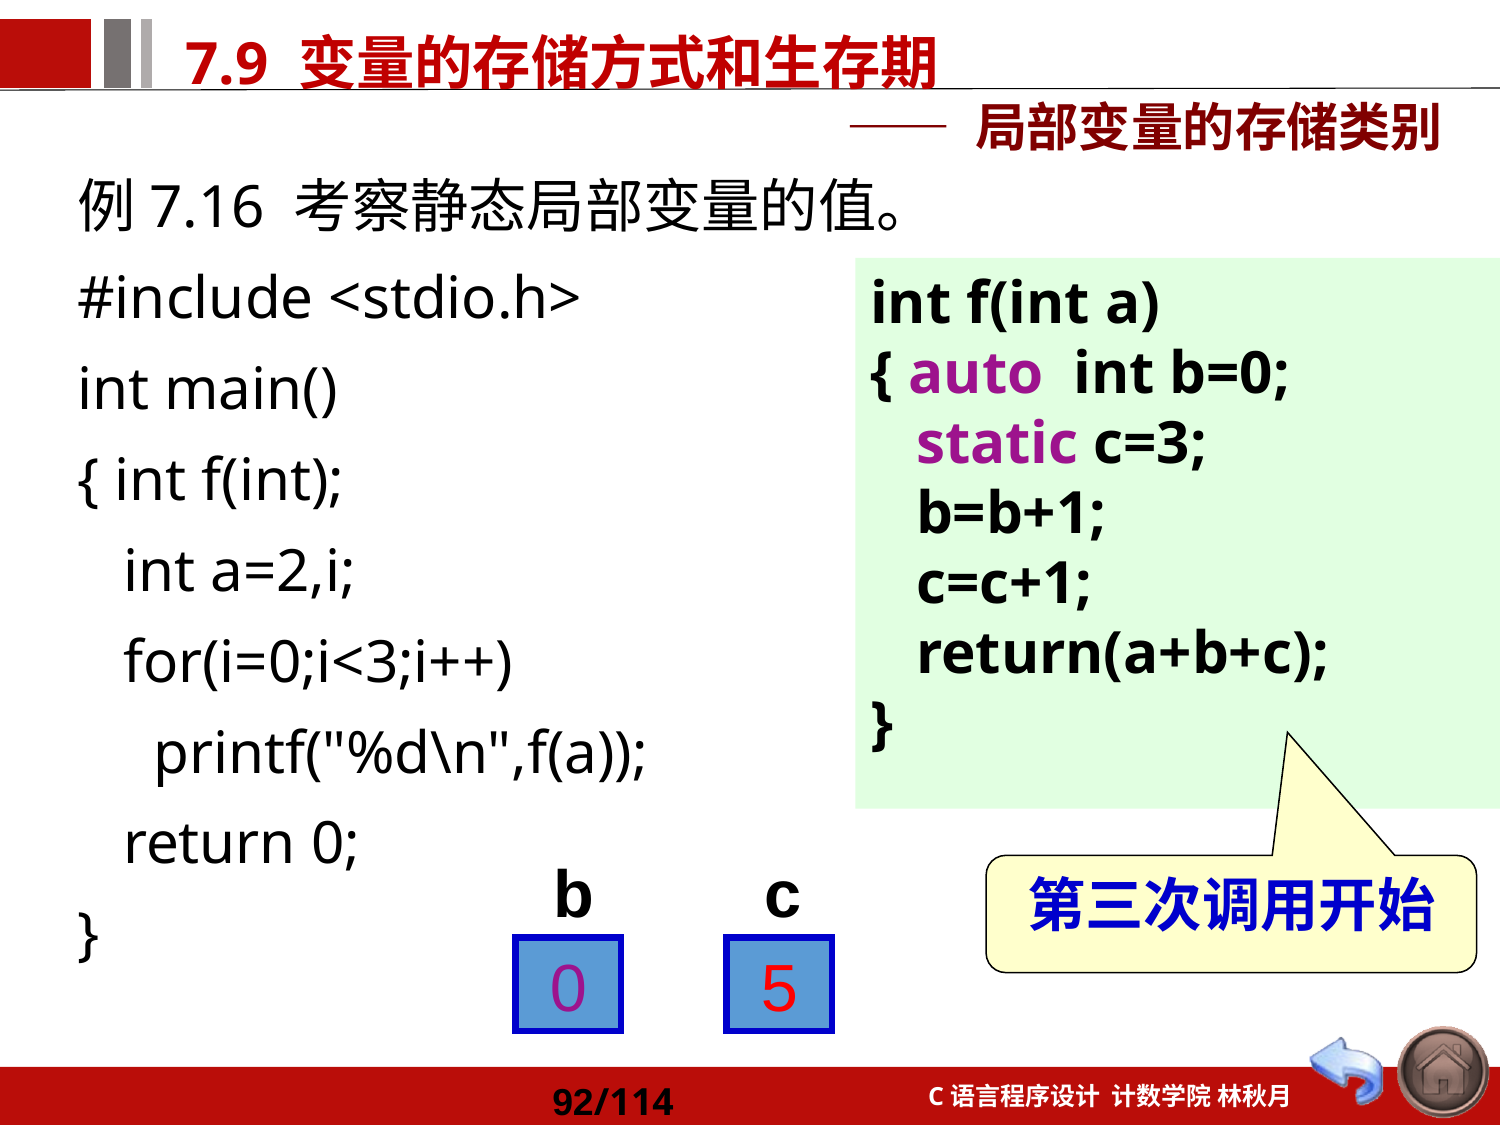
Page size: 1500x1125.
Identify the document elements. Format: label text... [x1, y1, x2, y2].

text_box 0 [515, 938, 621, 1032]
list 例7.16 考察静态局部变量的值。 #include <stdio.h> int main() { int f(int); int a=2,i; for(i=0;i<3;i++) printf("%d\n",f(a)); return 0; } [62, 140, 1149, 938]
text_box int f(int a) { auto int b=0; static c=3; b=b+1; c=c+1; return(a+b+c); } [1149, 257, 1500, 809]
text_box 第三次调用开始 [986, 732, 1477, 973]
text_box 5 [726, 938, 832, 1032]
text_box —— 局部变量的存储类别 [832, 86, 1500, 164]
picture [1308, 1032, 1386, 1110]
